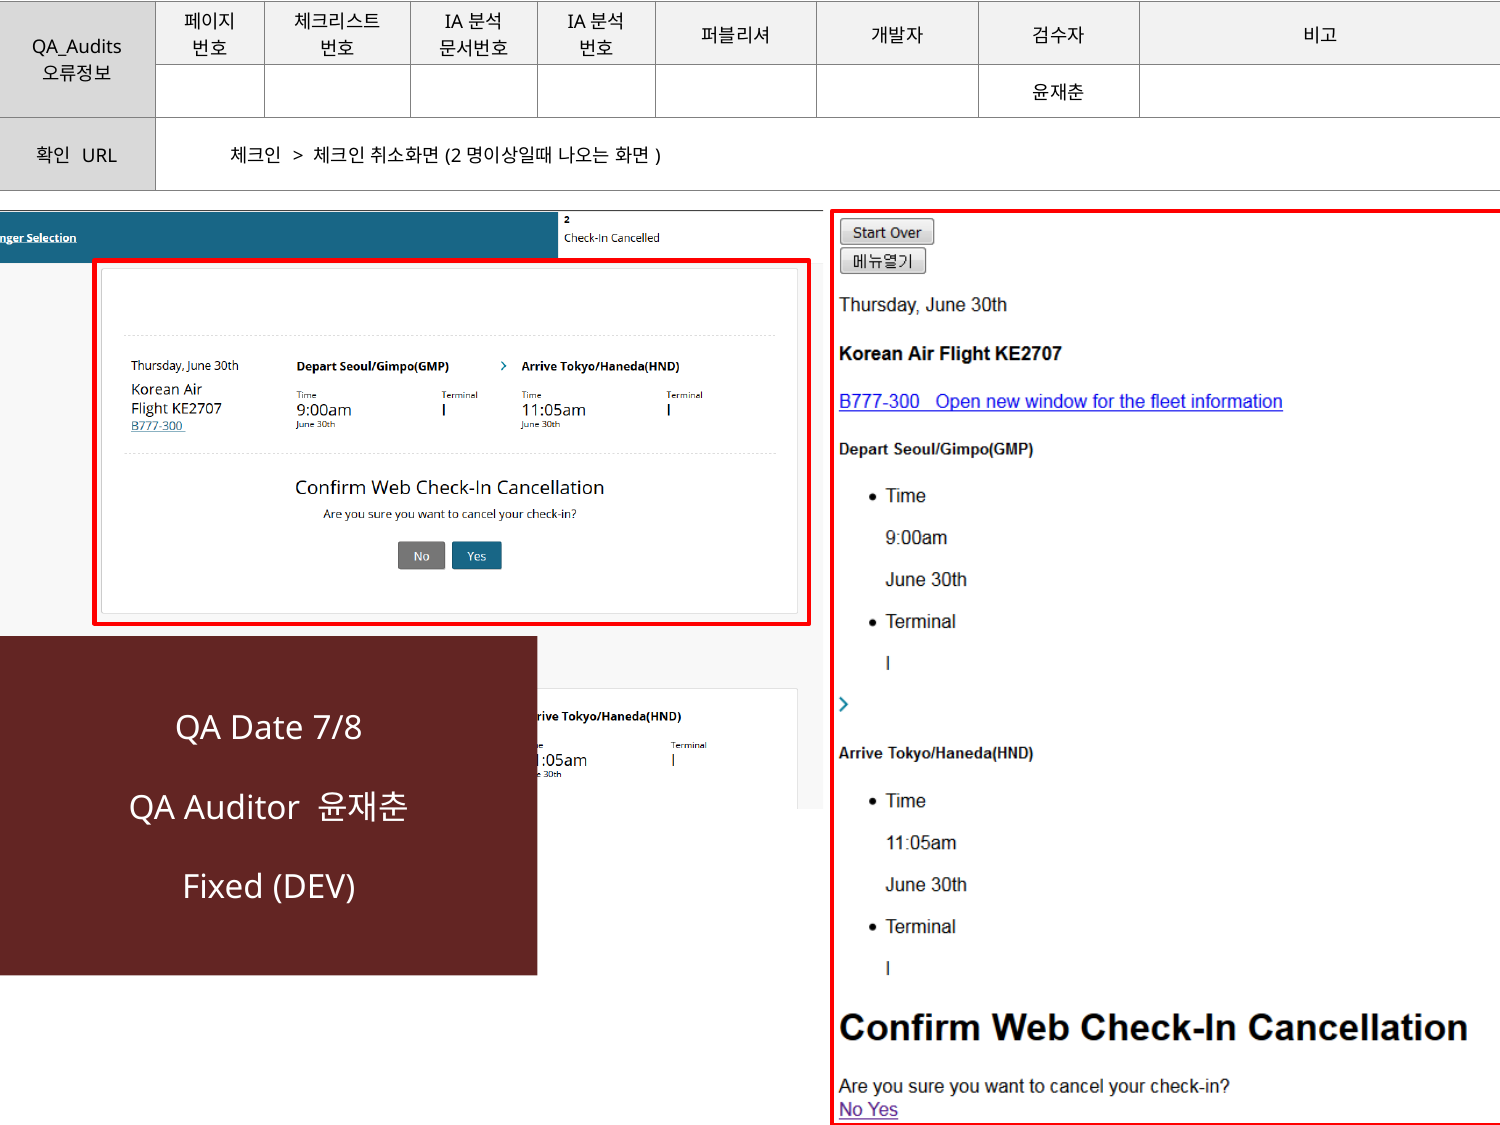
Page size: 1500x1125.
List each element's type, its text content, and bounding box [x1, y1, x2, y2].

table_cell [411, 65, 537, 117]
table_header IA분석 번호 [538, 2, 655, 64]
table_cell [1140, 65, 1500, 117]
table_header 비고 [1140, 2, 1500, 64]
table_header QA_Audits 오류정보 [0, 2, 155, 117]
table_cell 확인 URL [0, 118, 155, 190]
table_header 체크리스트 번호 [265, 2, 410, 64]
table_cell [538, 65, 655, 117]
picture [0, 210, 824, 809]
table_cell [656, 65, 816, 117]
table_cell [265, 65, 410, 117]
table_cell 체크인 > 체크인 취소화면(2명이상일때 나오는 화면) [156, 118, 1500, 190]
picture [831, 210, 1500, 1125]
table_cell [817, 65, 978, 117]
table_header 페이지 번호 [156, 2, 264, 64]
table_header 퍼블리셔 [656, 2, 816, 64]
table_header 검수자 [979, 2, 1139, 64]
text_box QA Date 7/8 QA Auditor 윤재춘 Fixed (DEV) [0, 818, 538, 976]
table_header 개발자 [817, 2, 978, 64]
table_header IA분석 문서번호 [411, 2, 537, 64]
table_cell [156, 65, 264, 117]
table_cell 윤재춘 [979, 65, 1139, 117]
